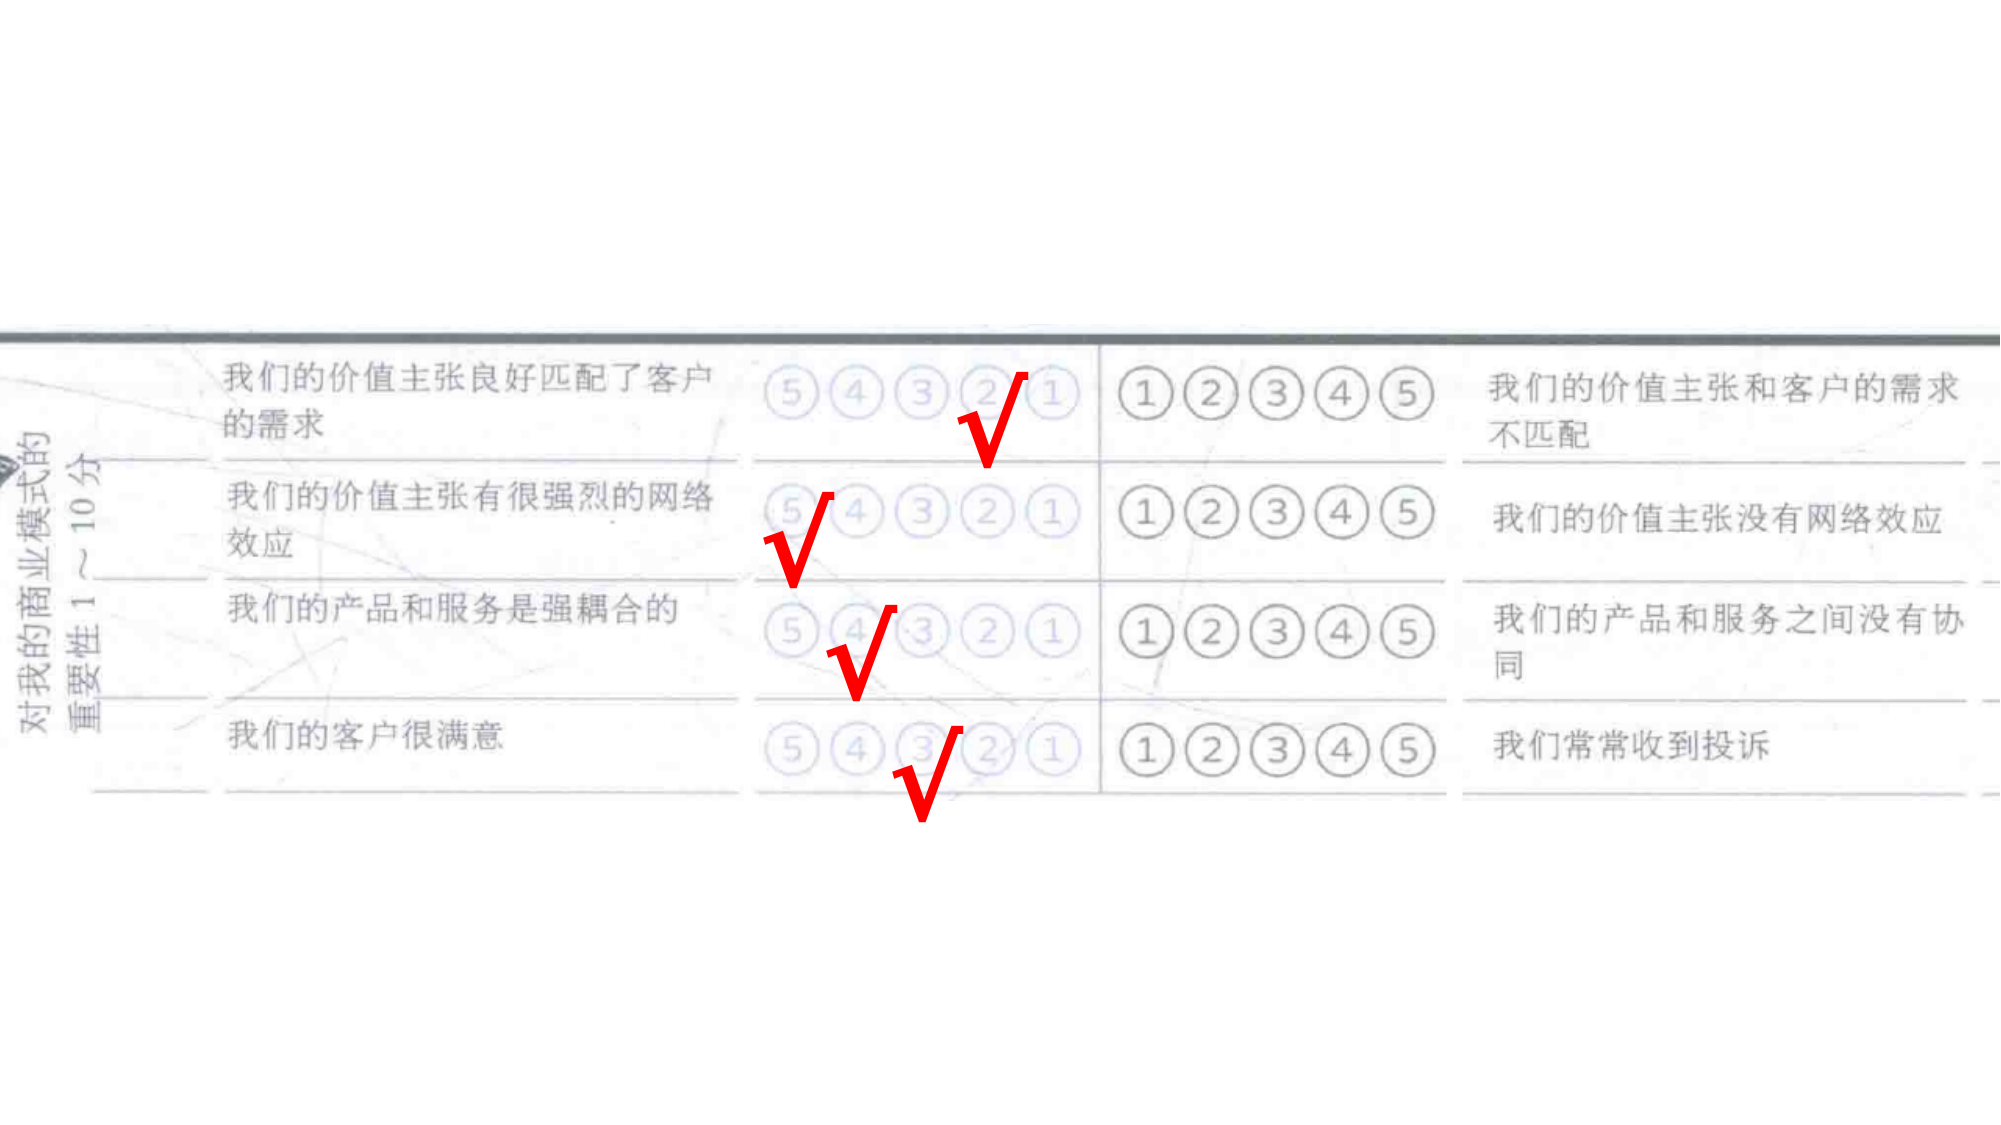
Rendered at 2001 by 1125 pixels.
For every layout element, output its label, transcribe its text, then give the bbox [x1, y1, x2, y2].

text_box √ [873, 801, 979, 851]
picture [0, 324, 2000, 801]
